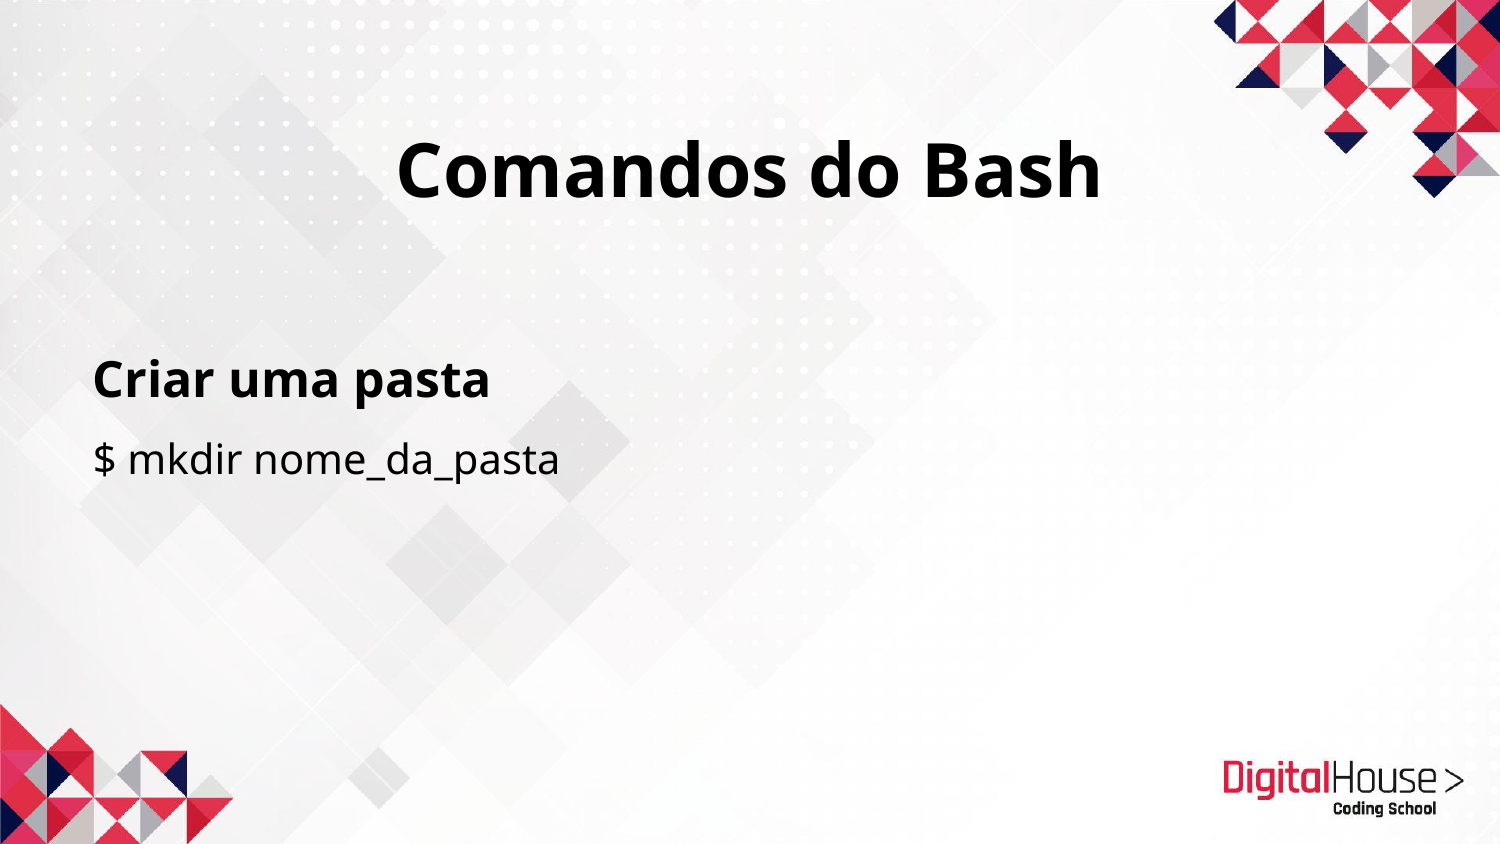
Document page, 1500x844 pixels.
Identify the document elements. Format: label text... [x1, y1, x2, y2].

picture [0, 0, 1500, 844]
title Comandos do Bash [183, 80, 1317, 255]
text_box Criar uma pasta $ mkdir nome_da_pasta [78, 302, 1422, 615]
